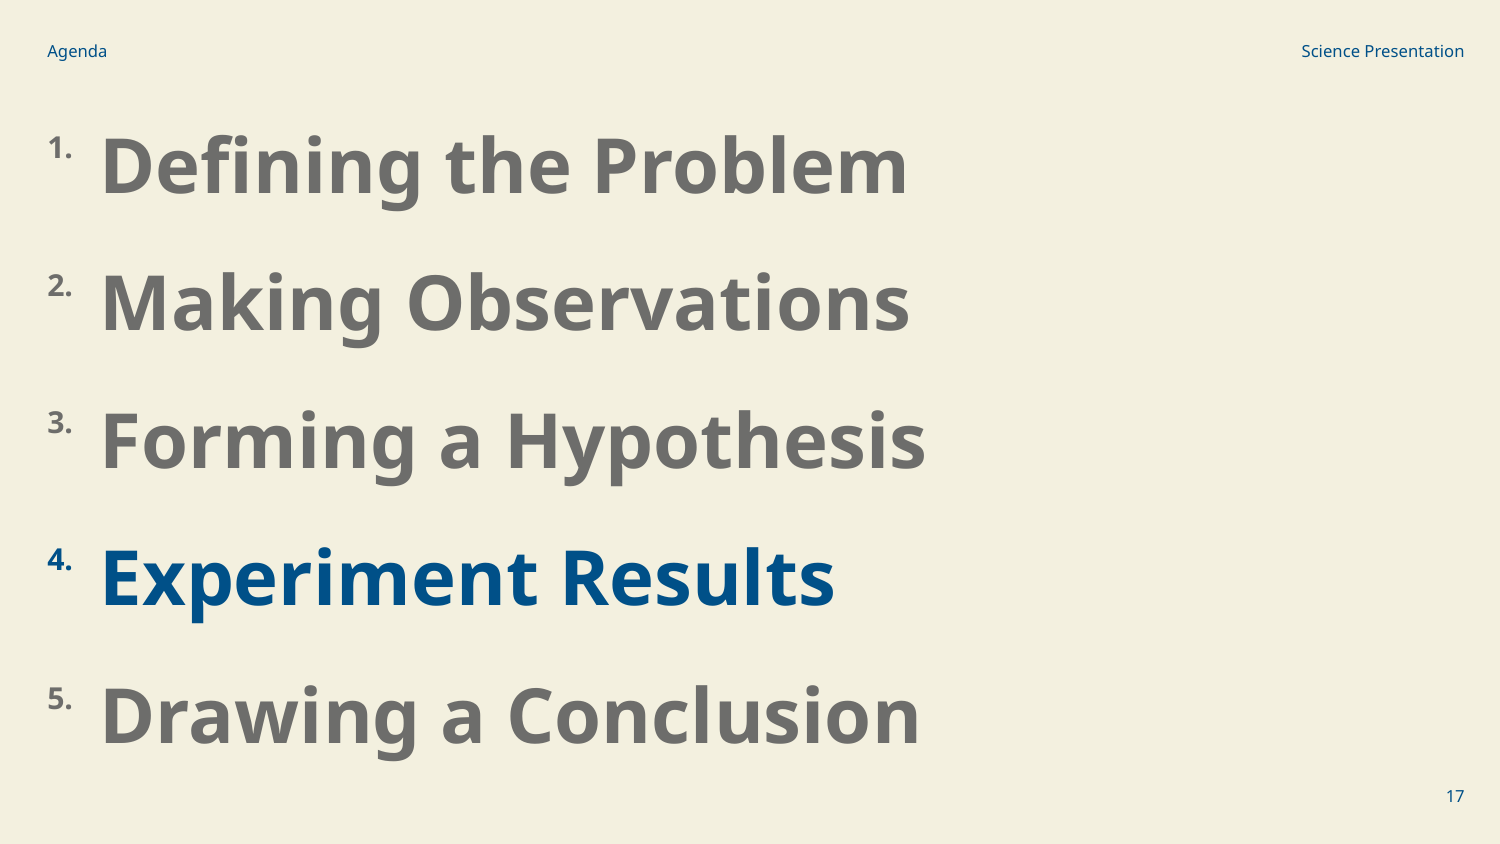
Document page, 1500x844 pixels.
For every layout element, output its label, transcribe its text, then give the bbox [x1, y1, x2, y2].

text_box Drawing a Conclusion [84, 672, 1241, 754]
text_box 3. [32, 397, 97, 455]
text_box Making Observations [84, 259, 1241, 341]
text_box Experiment Results [84, 534, 1241, 616]
list Agenda [32, 32, 338, 67]
text_box 5. [32, 672, 97, 731]
text_box Defining the Problem [84, 122, 1241, 204]
text_box 2. [32, 259, 97, 318]
text_box 1. [32, 122, 97, 180]
list Science Presentation [1162, 32, 1480, 67]
text_box Forming a Hypothesis [84, 397, 1241, 479]
slide_number ‹#› [1389, 764, 1480, 830]
text_box 4. [32, 534, 97, 592]
